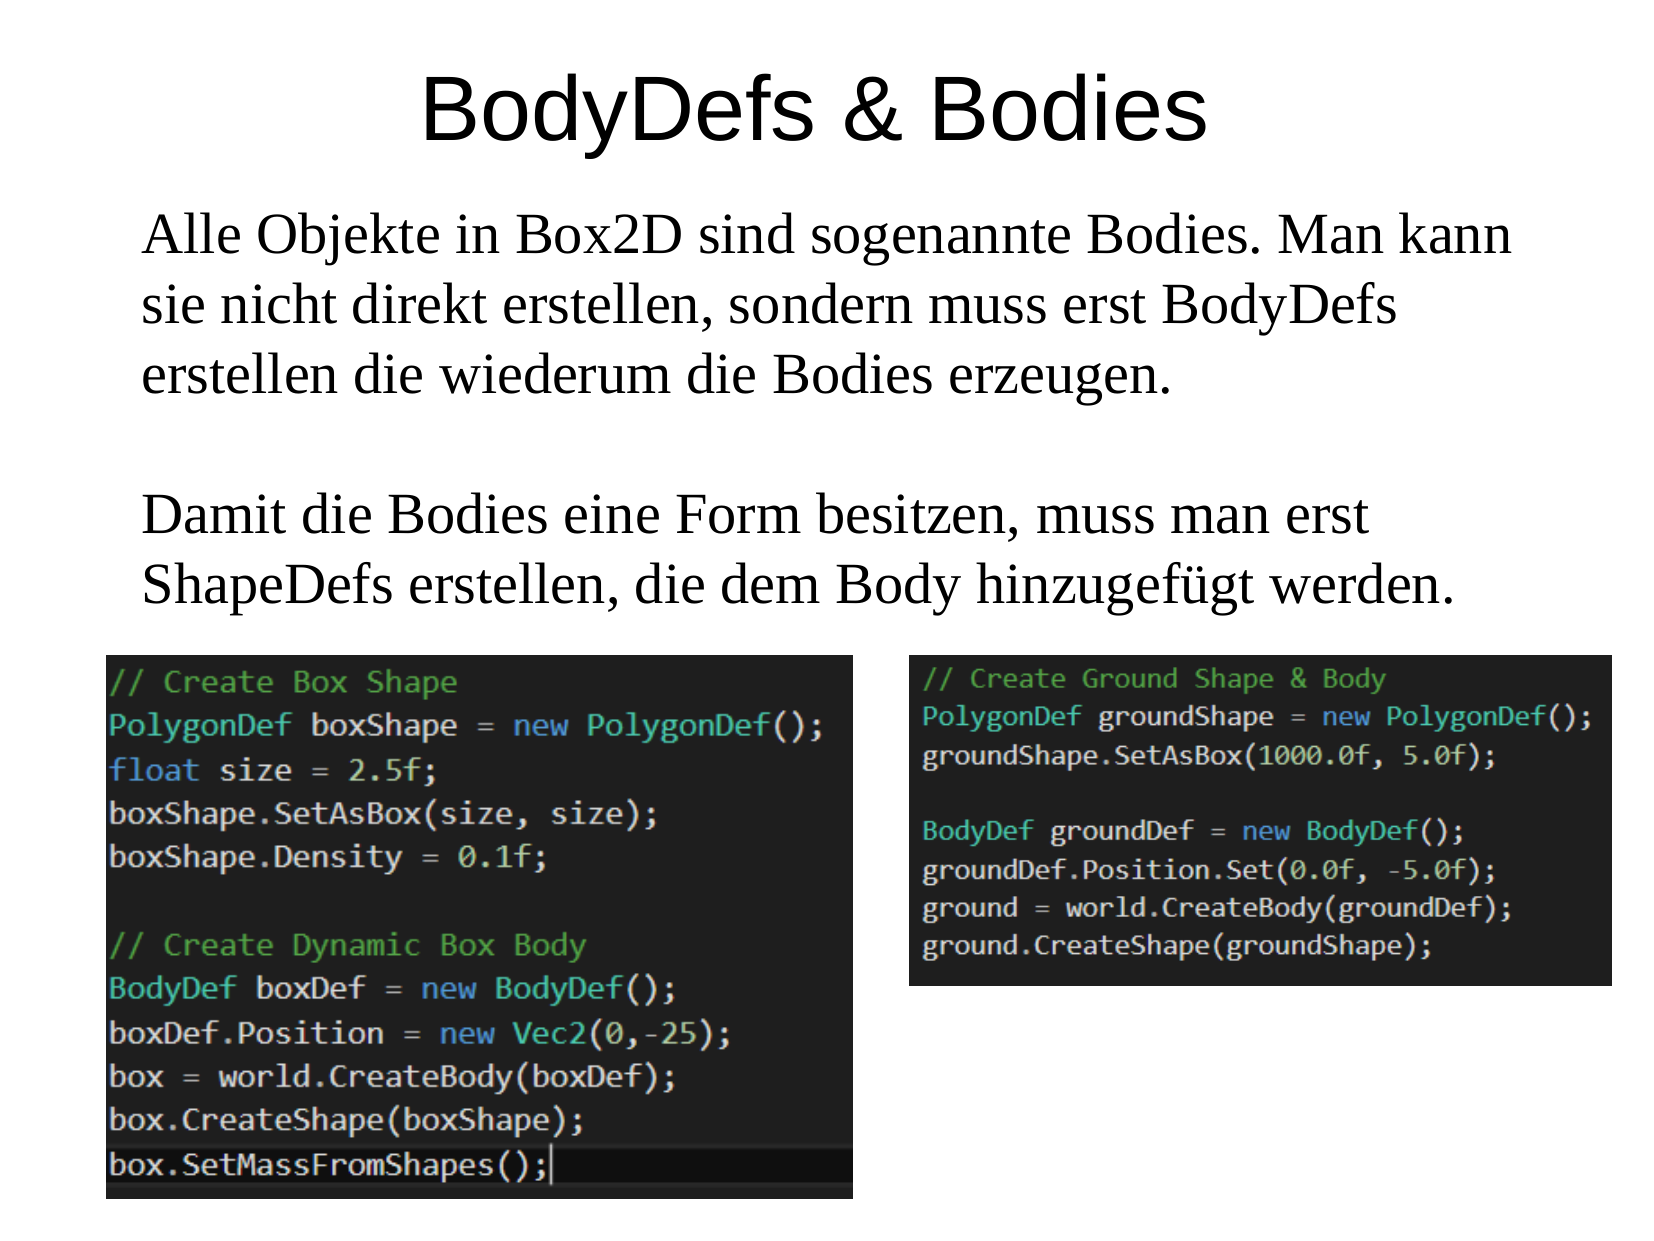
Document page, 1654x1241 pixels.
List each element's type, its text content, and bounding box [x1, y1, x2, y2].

picture [105, 655, 854, 1200]
list Alle Objekte in Box2D sind sogenannte Bodies. Man kann sie nicht direkt erstellen, sondern muss erst BodyDefs erstellen die wiederum die Bodies erzeugen. Damit die Bodies eine Form besitzen, muss man erst ShapeDefs erstellen, die dem Body hinzugefügt werden. [70, 207, 1559, 1211]
picture [909, 655, 1612, 986]
title BodyDefs & Bodies [70, 0, 1559, 207]
